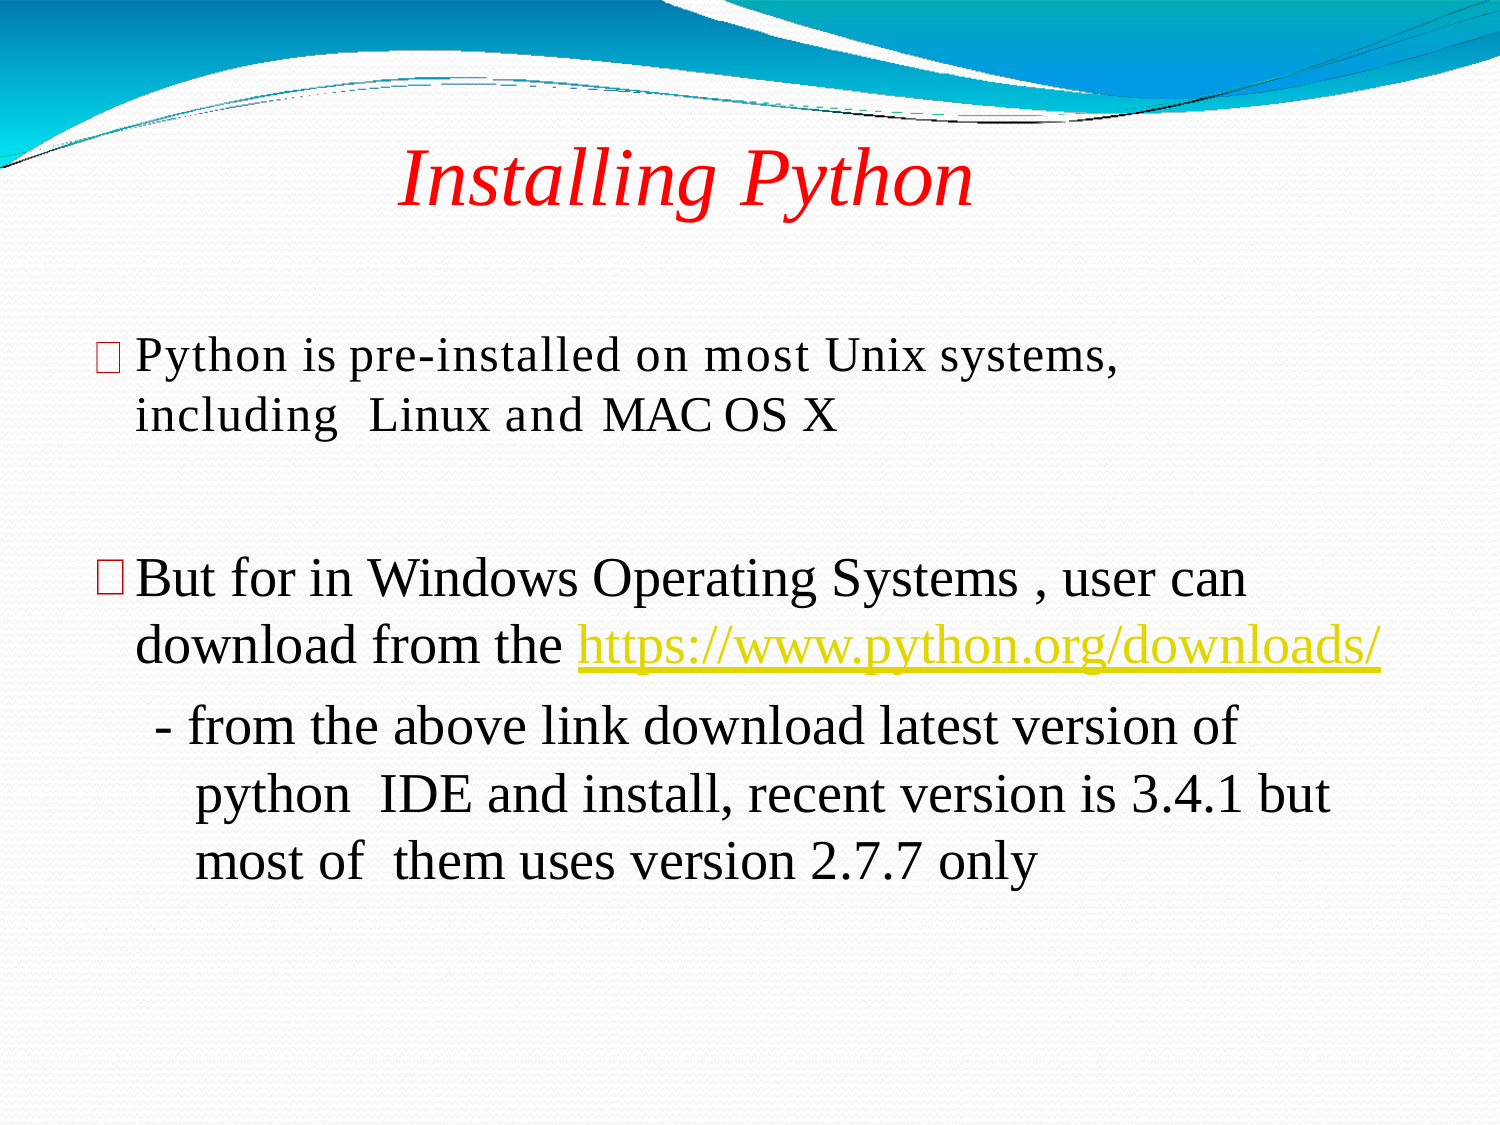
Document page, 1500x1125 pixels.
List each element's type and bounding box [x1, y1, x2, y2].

text_box [0, 0, 1500, 1125]
